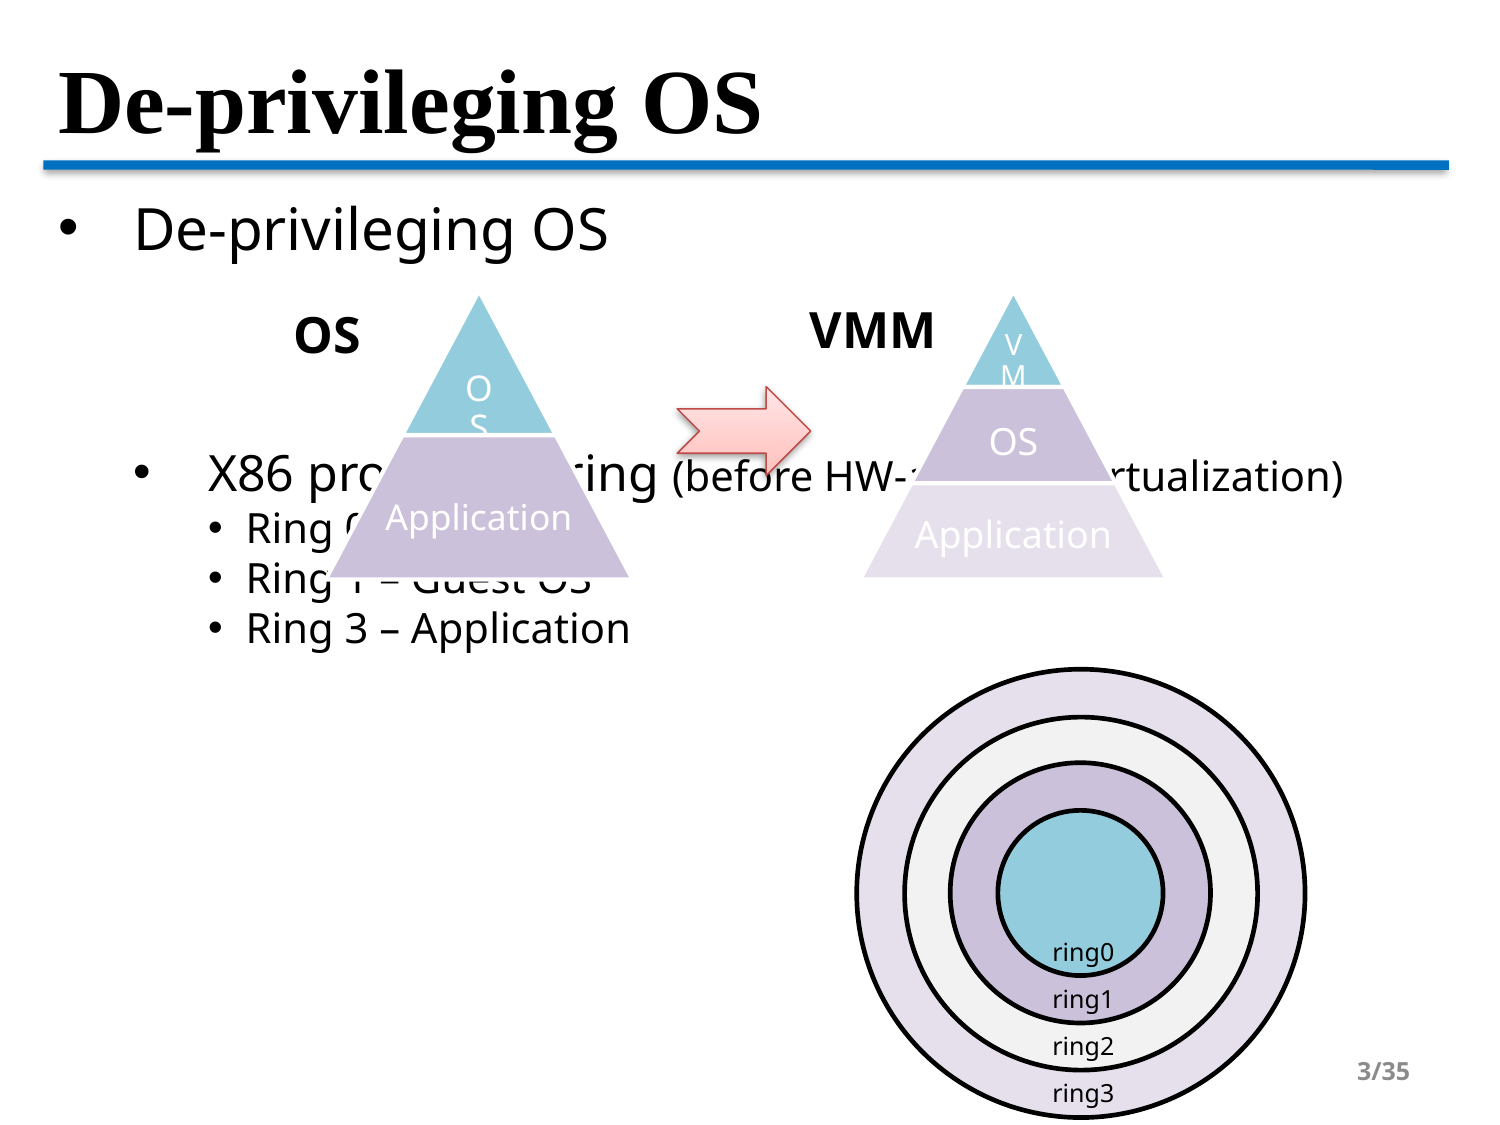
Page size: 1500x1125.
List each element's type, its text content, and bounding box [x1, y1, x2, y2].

text_box Application [323, 433, 635, 582]
text_box ring1 [1037, 975, 1124, 1021]
text_box OS [401, 288, 558, 433]
text_box [997, 810, 1164, 964]
text_box OS [909, 384, 1117, 481]
text_box 1/35 [1074, 1042, 1425, 1103]
text_box ring0 [1037, 928, 1124, 974]
text_box VMM [960, 288, 1066, 385]
text_box [676, 385, 812, 477]
text_box De-privileging OS [43, 21, 1449, 173]
text_box ring2 [1037, 1023, 1124, 1068]
text_box ring3 [1037, 1070, 1124, 1115]
text_box Application [858, 481, 1169, 582]
text_box [904, 717, 1258, 1065]
text_box [856, 669, 1306, 1114]
text_box [950, 762, 1211, 1016]
text_box VMM [794, 291, 945, 366]
text_box OS [279, 296, 374, 371]
text_box De-privileging OS X86 protection ring (before HW-assisted virtualization) Ring 0 – VMM Ring 1 – Guest OS Ring 3 – Application [43, 184, 1500, 1071]
